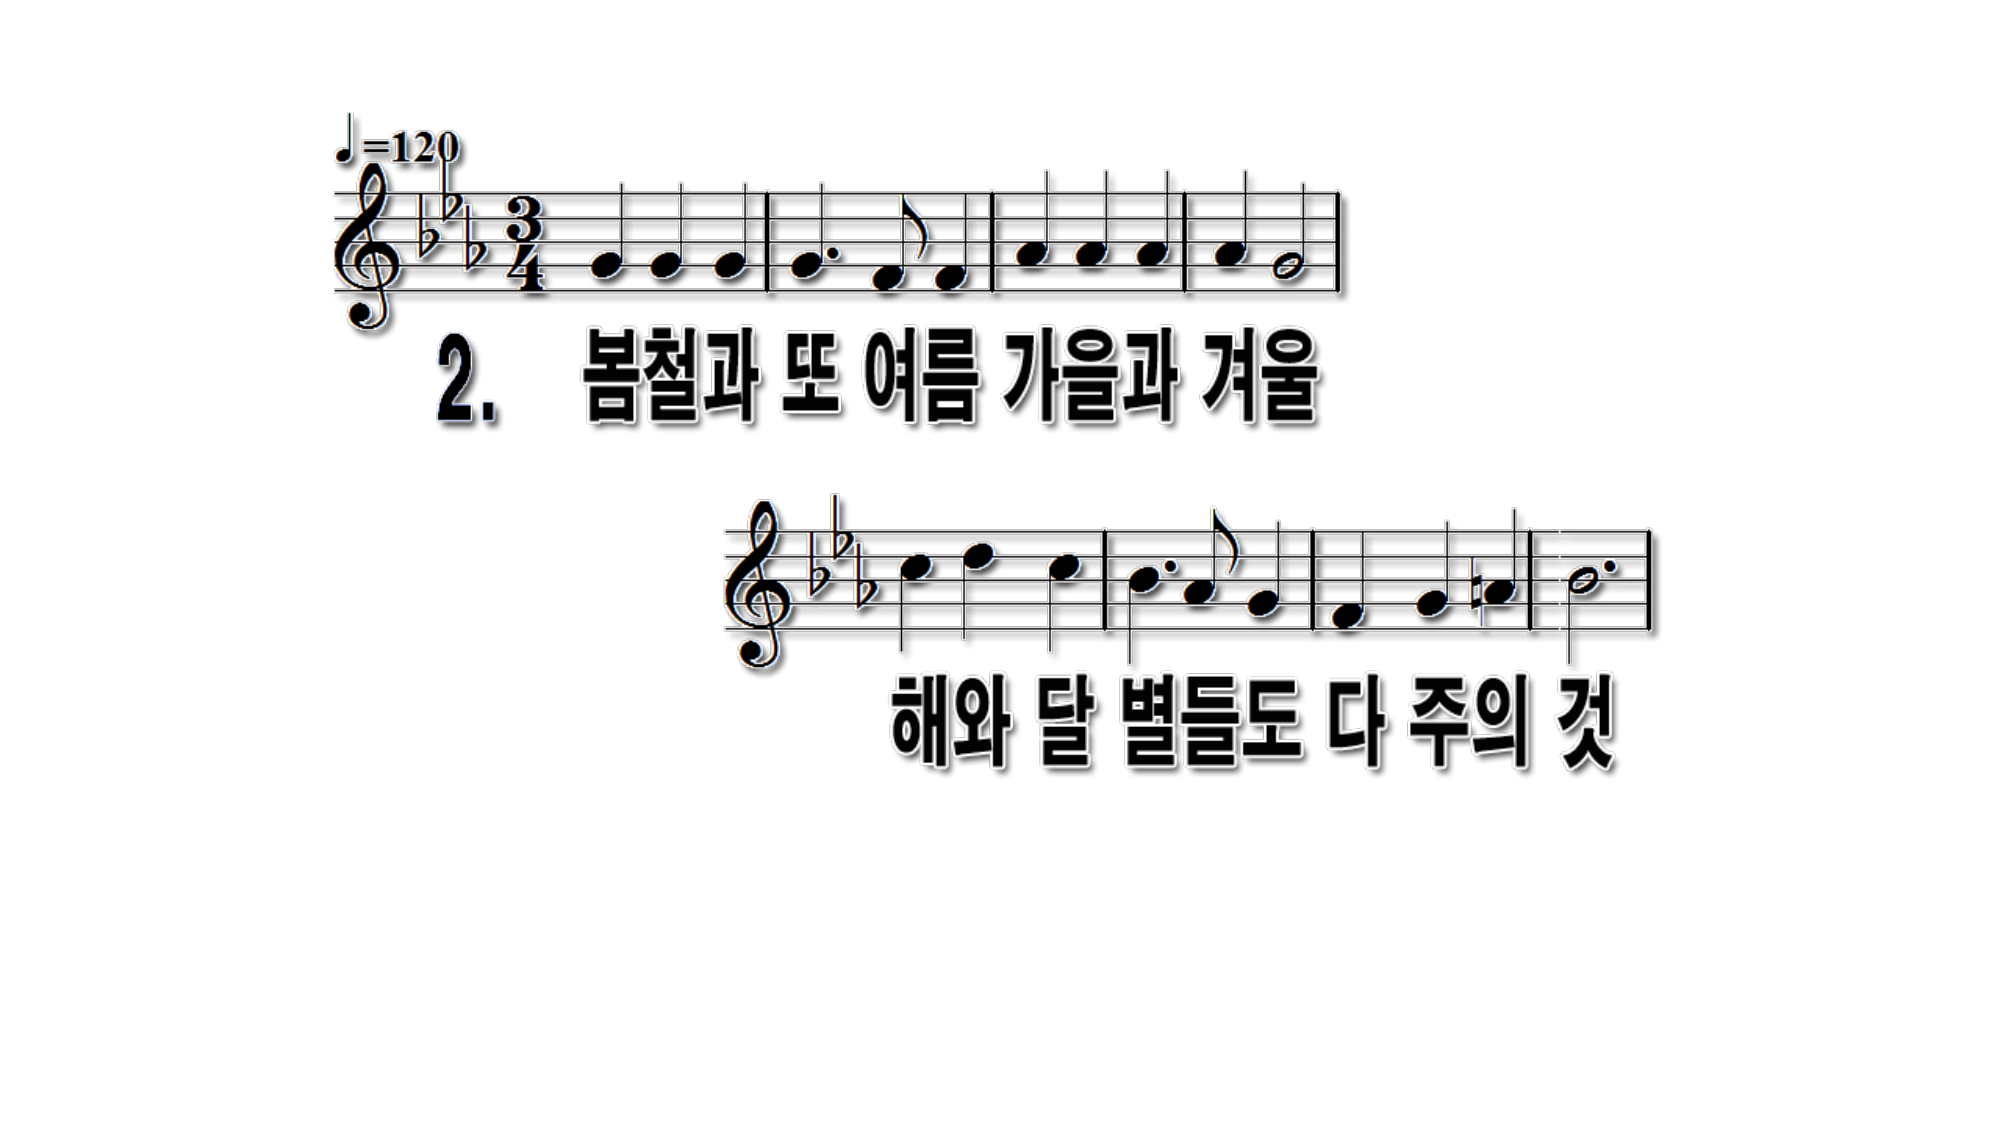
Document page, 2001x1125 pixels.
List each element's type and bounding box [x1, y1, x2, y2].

picture [249, 0, 1750, 835]
